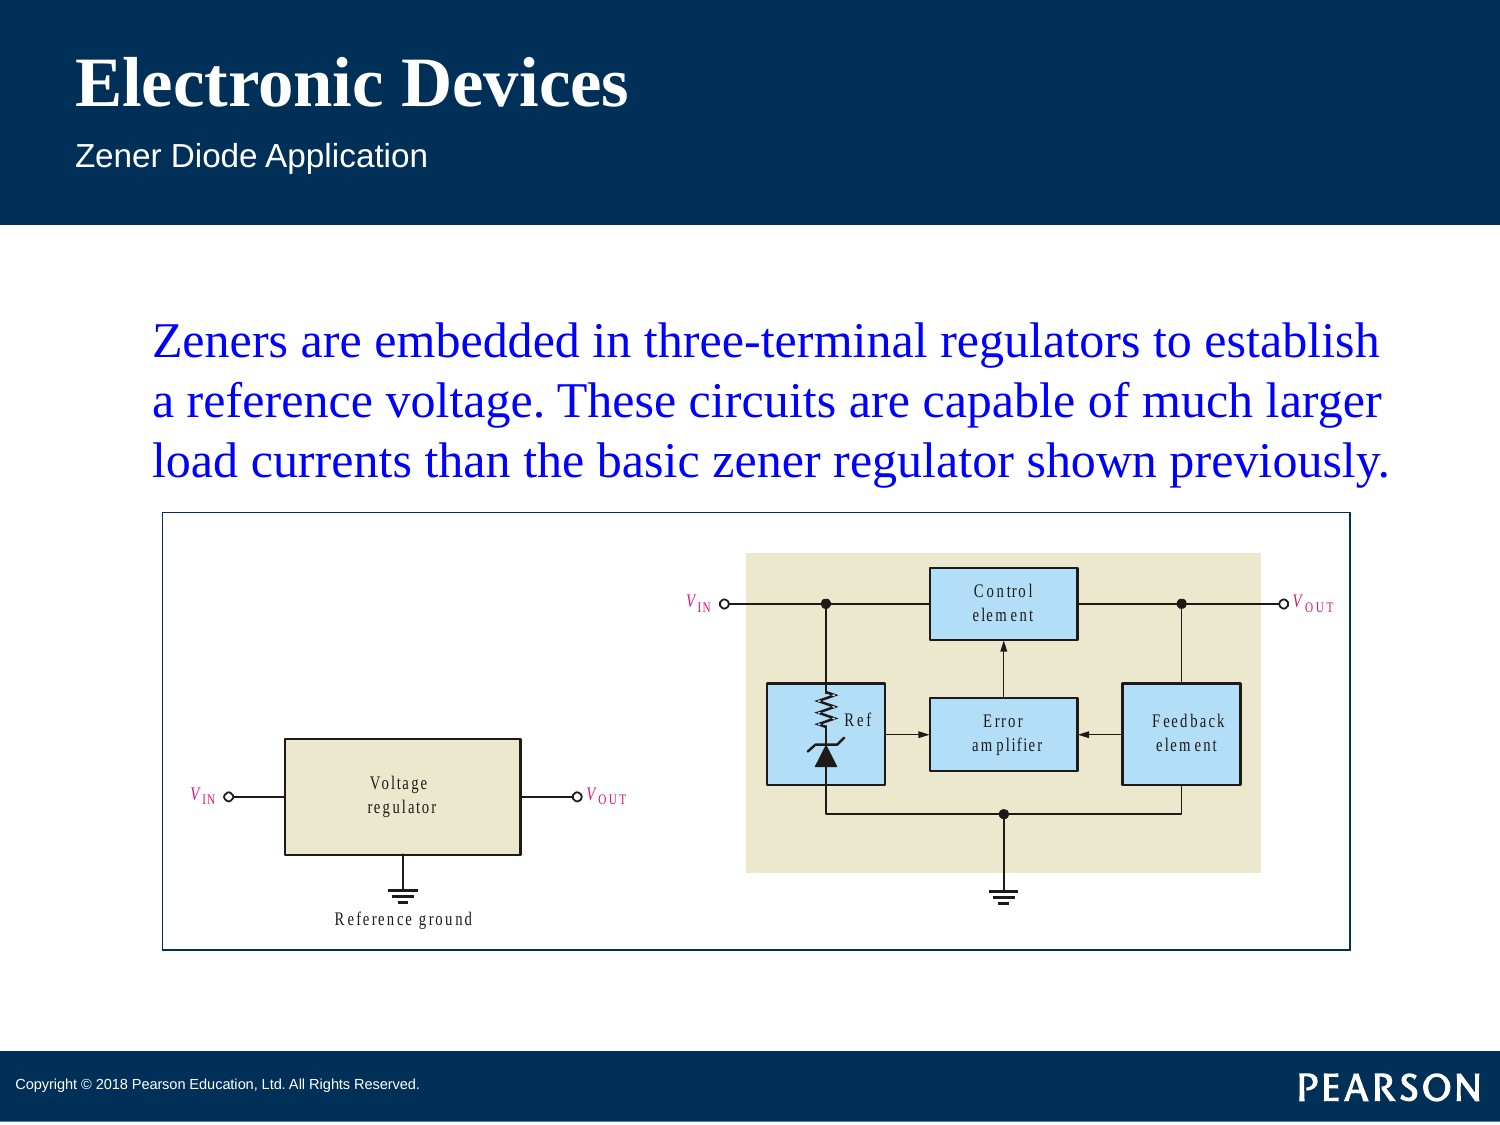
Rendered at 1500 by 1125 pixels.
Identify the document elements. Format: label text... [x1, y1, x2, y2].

title Electronic Devices [75, 35, 1425, 133]
list Zener Diode Application [75, 133, 1425, 200]
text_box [187, 549, 1338, 933]
text_box [162, 512, 1350, 950]
text_box Zeners are embedded in three-terminal regulators to establish a reference voltage. These circuits are capable of much larger load currents than the basic zener regulator shown previously. [137, 299, 1413, 495]
